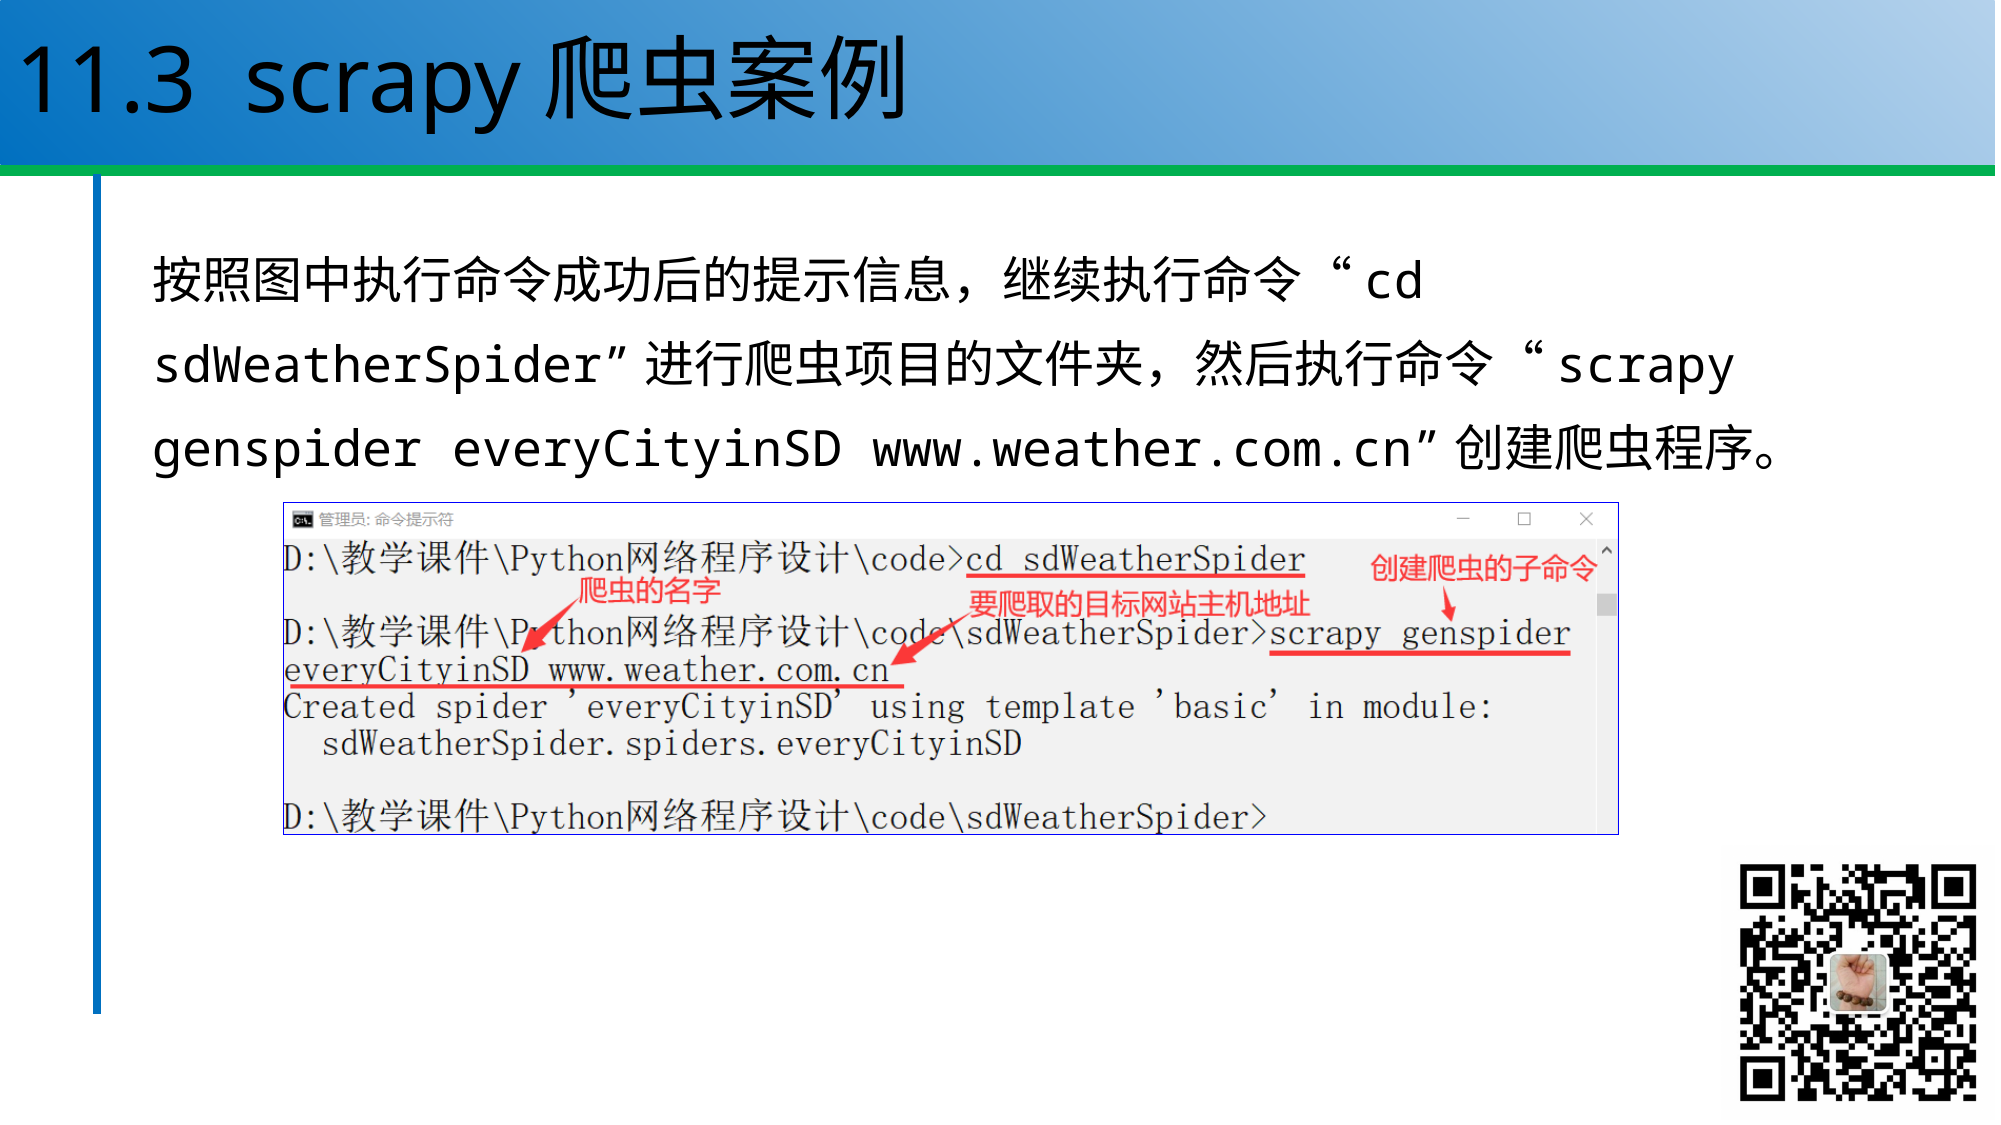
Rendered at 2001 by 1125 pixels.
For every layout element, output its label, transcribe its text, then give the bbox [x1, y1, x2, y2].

picture [283, 502, 1619, 835]
slide_number [1412, 1042, 1863, 1103]
title 11.3 scrapy爬虫案例 [0, 0, 1995, 165]
picture [1721, 845, 1995, 1120]
list 按照图中执行命令成功后的提示信息，继续执行命令“cd sdWeatherSpider”进行爬虫项目的文件夹，然后执行命令“scrapy genspider everyCityinSD www.weather.com.cn”创建爬虫程序。 [137, 216, 1863, 978]
